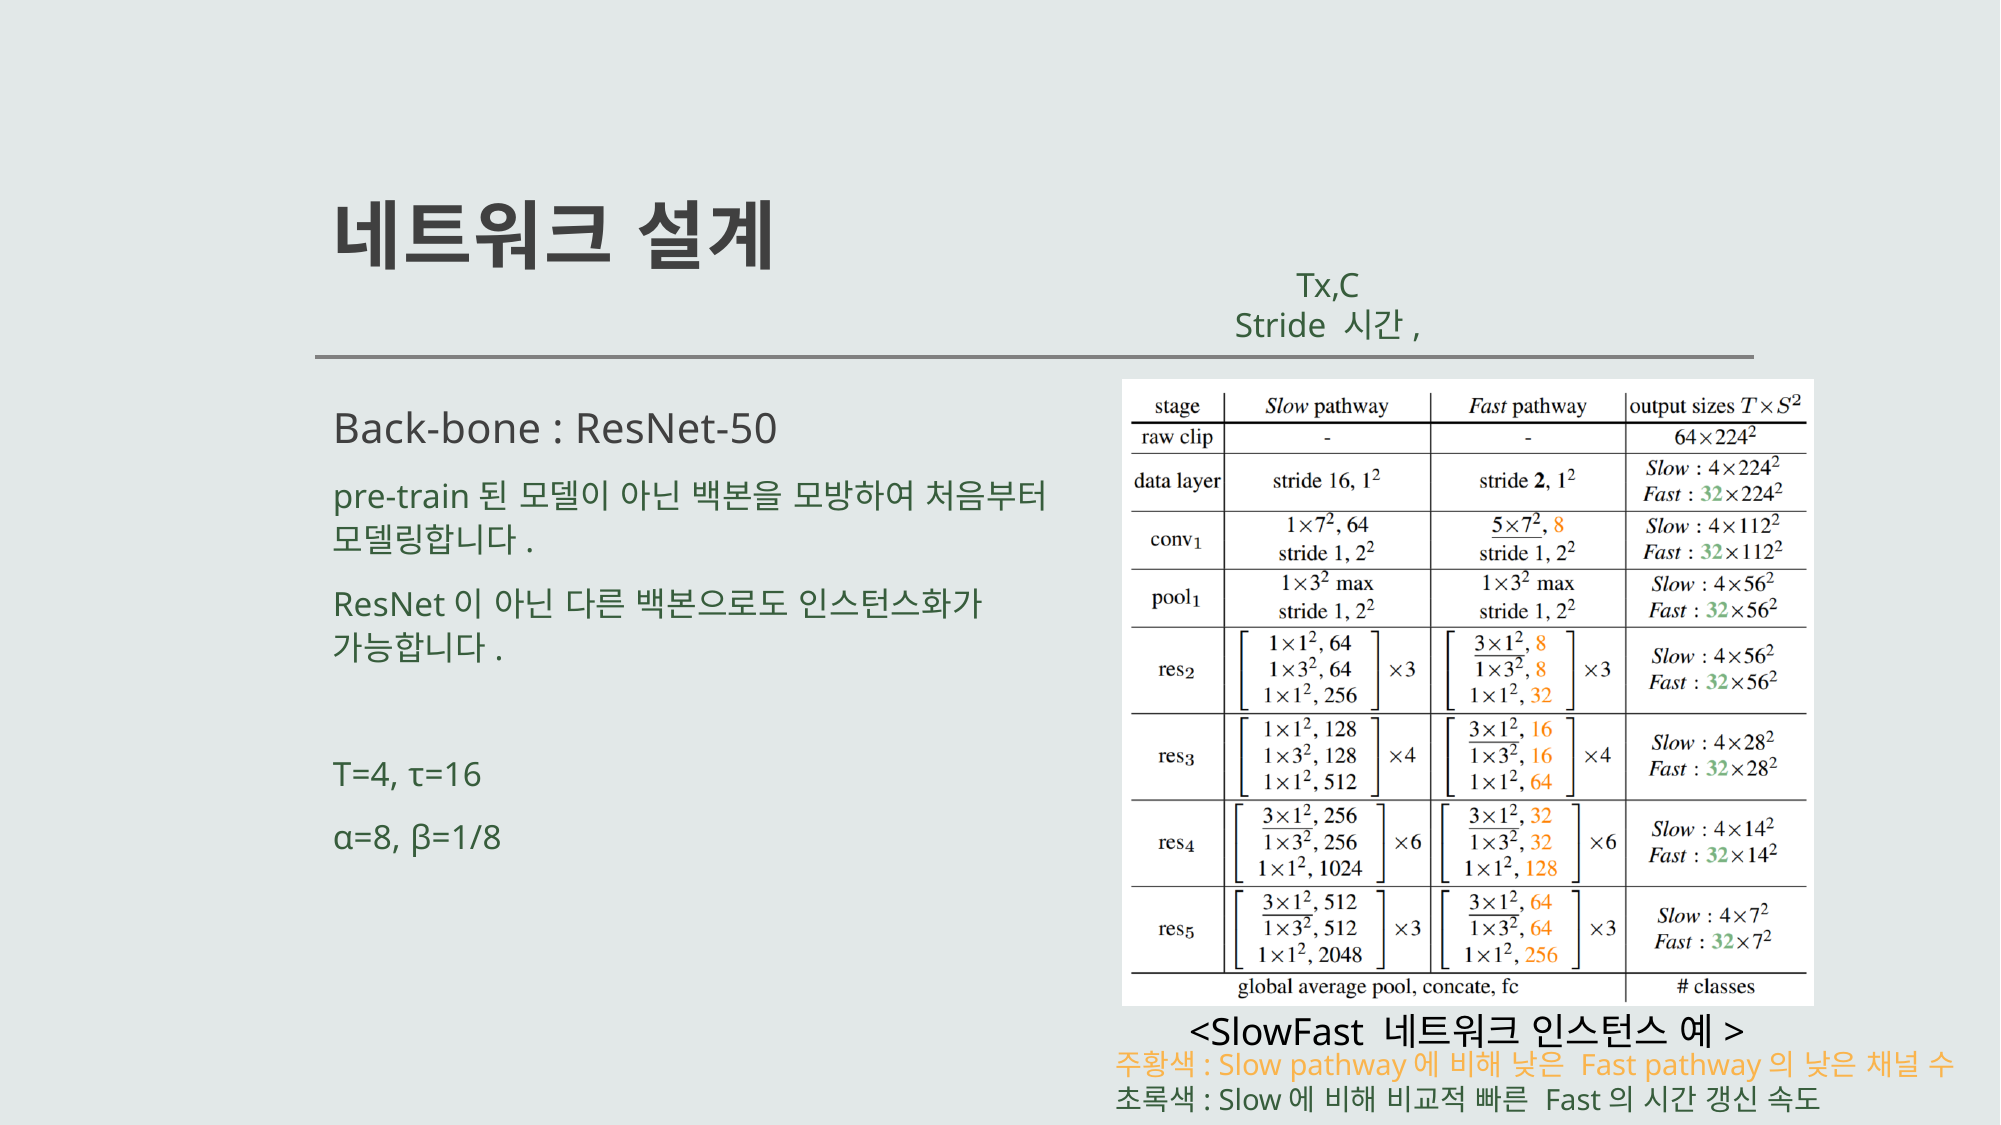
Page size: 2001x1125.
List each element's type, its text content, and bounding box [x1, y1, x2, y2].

title 네트워크 설계 [315, 72, 1754, 294]
text_box <SlowFast 네트워크 인스턴스 예> [1174, 1006, 1760, 1039]
text_box 주황색: Slow pathway에 비해 낮은 Fast pathway의 낮은 채널 수 초록색: Slow에 비해 비교적 빠른 Fast의 시간 갱신 속도 [1100, 1039, 2000, 1124]
picture [1121, 378, 1814, 1006]
list Back-bone : ResNet-50 pre-train된 모델이 아닌 백본을 모방하여 처음부터 모델링합니다. ResNet이 아닌 다른 백본으로도 인스턴스화가 가능합니다. T=4, τ=16 α=8, β=1/8 [315, 379, 1121, 979]
